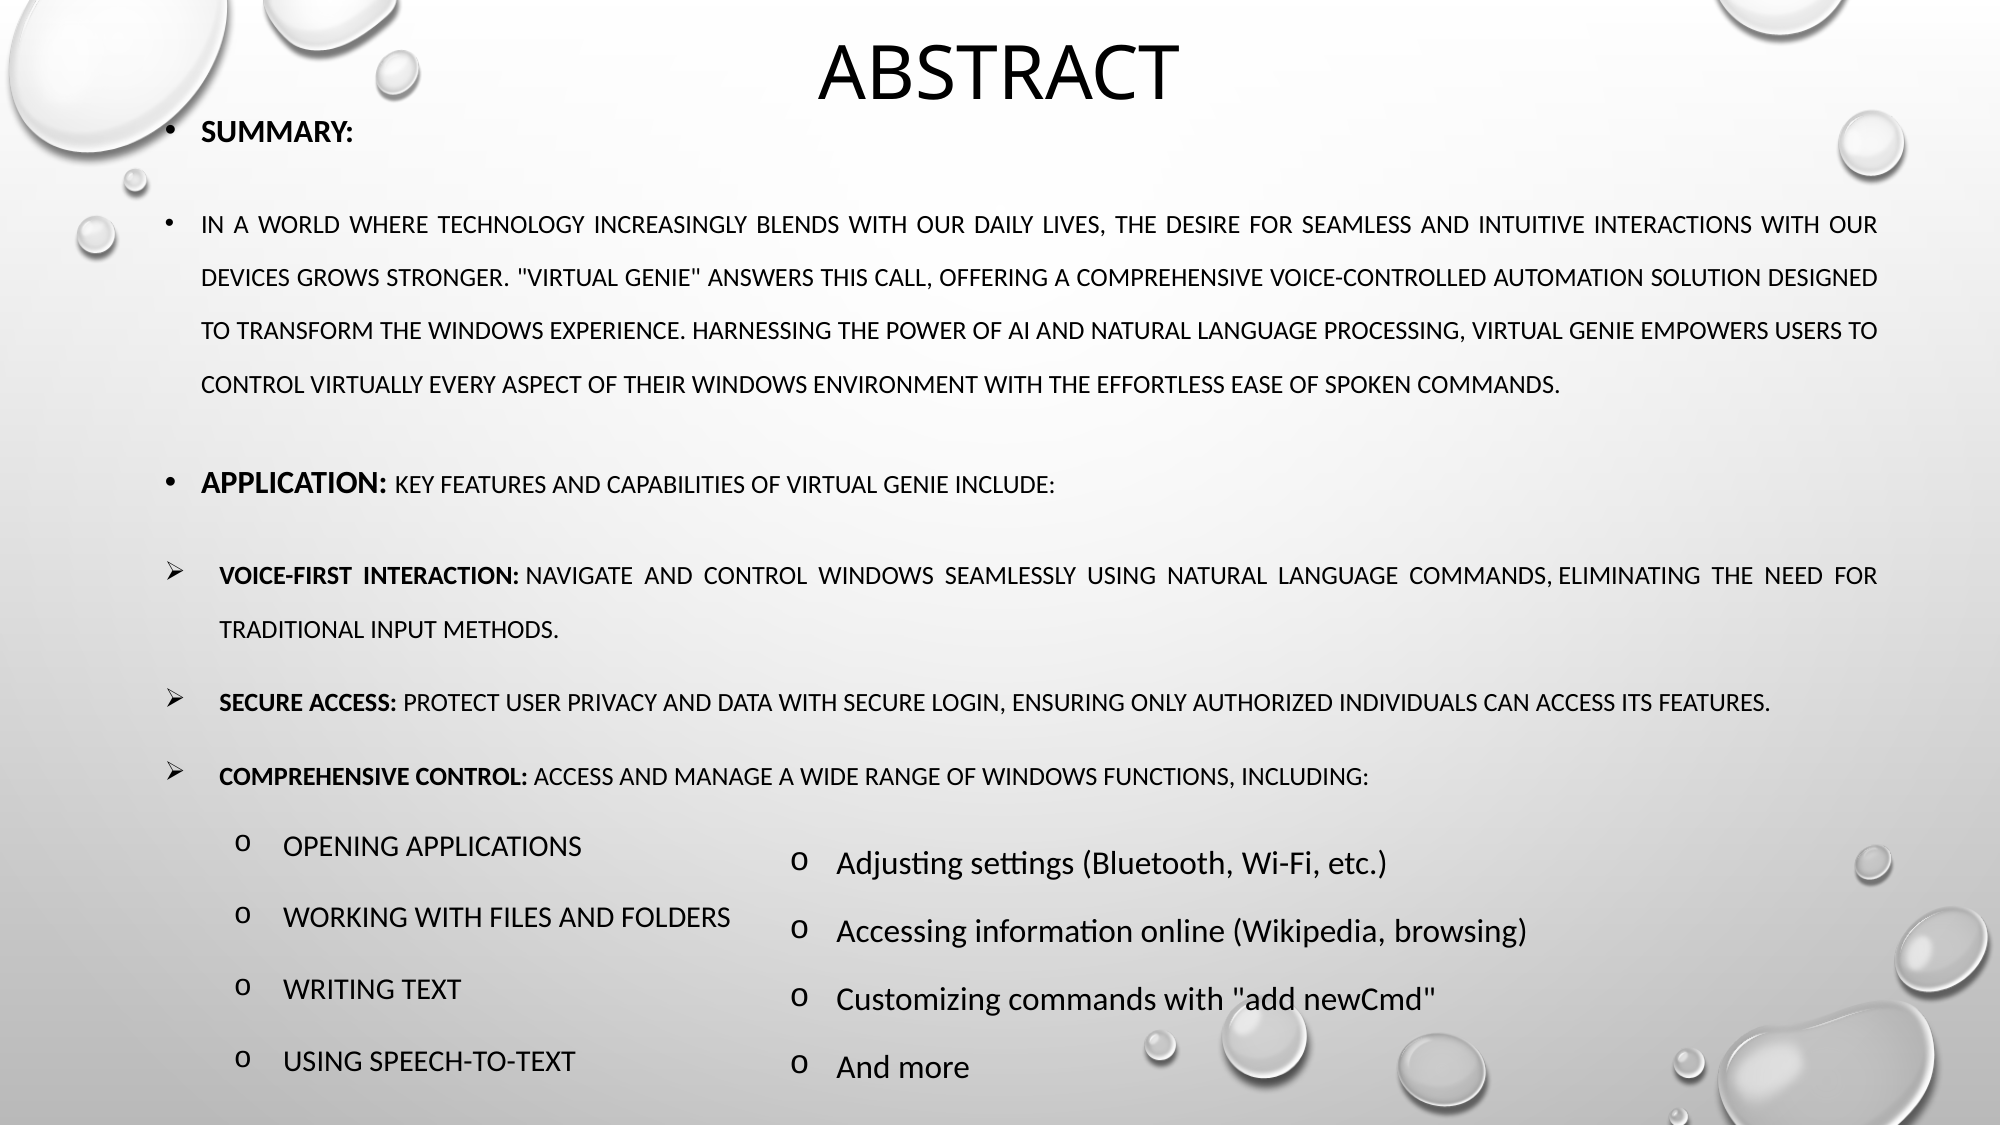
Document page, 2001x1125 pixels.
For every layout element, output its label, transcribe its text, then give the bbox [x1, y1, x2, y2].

list Summary: In a world where technology increasingly blends with our daily lives, the desire for seamless and intuitive interactions with our devices grows stronger. "Virtual Genie" answers this call, offering a comprehensive voice-controlled automation solution designed to transform the Windows experience. Harnessing the power of AI and natural language processing, Virtual Genie empowers users to control virtually every aspect of their Windows environment with the effortless ease of spoken commands. Application: Key features and capabilities of Virtual Genie include: Voice-First Interaction: Navigate and control Windows seamlessly using natural language commands, eliminating the need for traditional input methods. Secure Access: Protect user privacy and data with secure login, ensuring only authorized individuals can access its features. Comprehensive Control: Access and manage a wide range of Windows functions, including: Opening applications Working with files and folders Writing text Using speech-to-text [149, 75, 1893, 1088]
title ABSTRACT [149, 7, 1850, 75]
picture [0, 0, 2000, 1125]
text_box Adjusting settings (Bluetooth, Wi-Fi, etc.) Accessing information online (Wikipedia, browsing) Customizing commands with "add newCmd" And more [699, 806, 1685, 1093]
